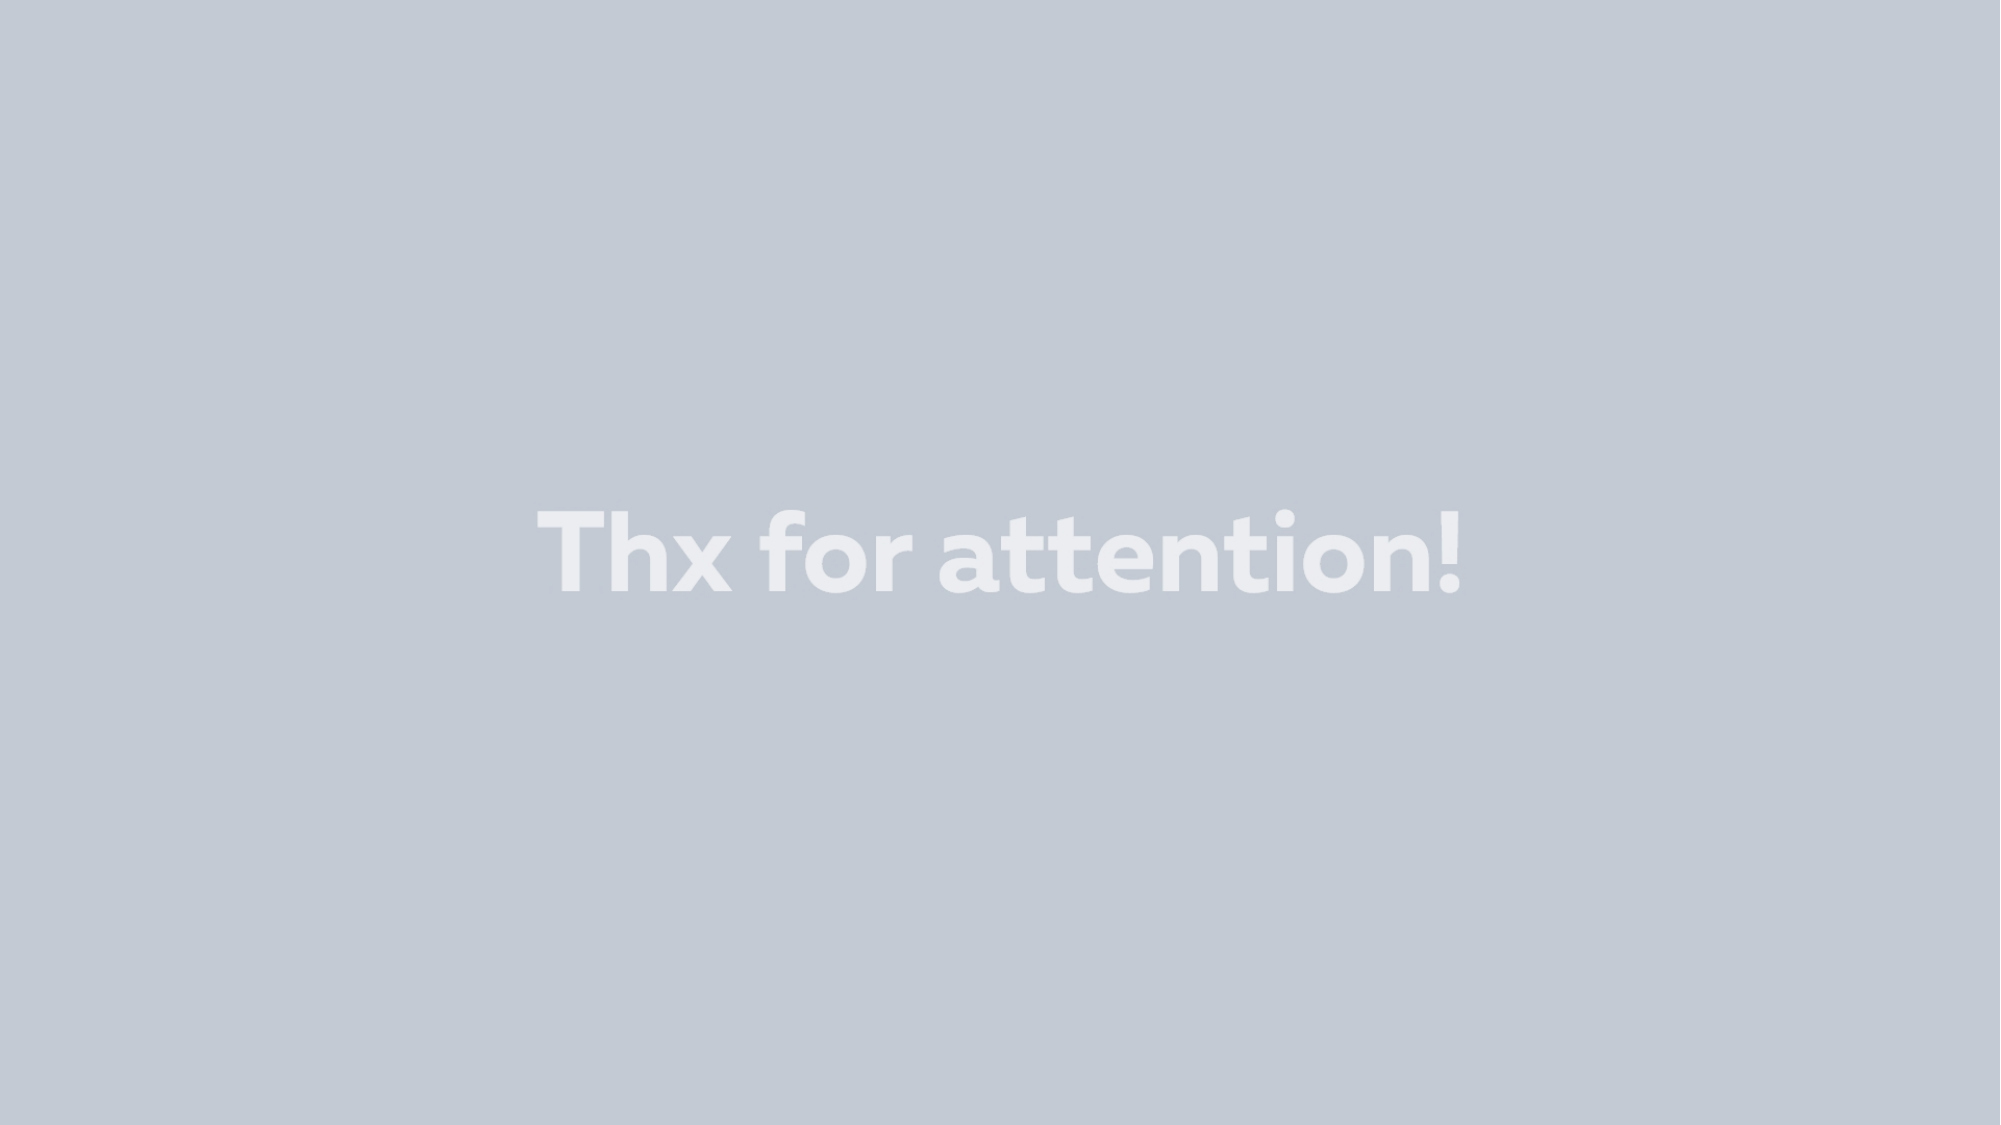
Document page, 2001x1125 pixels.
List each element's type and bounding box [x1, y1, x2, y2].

list [0, 0, 2000, 1125]
